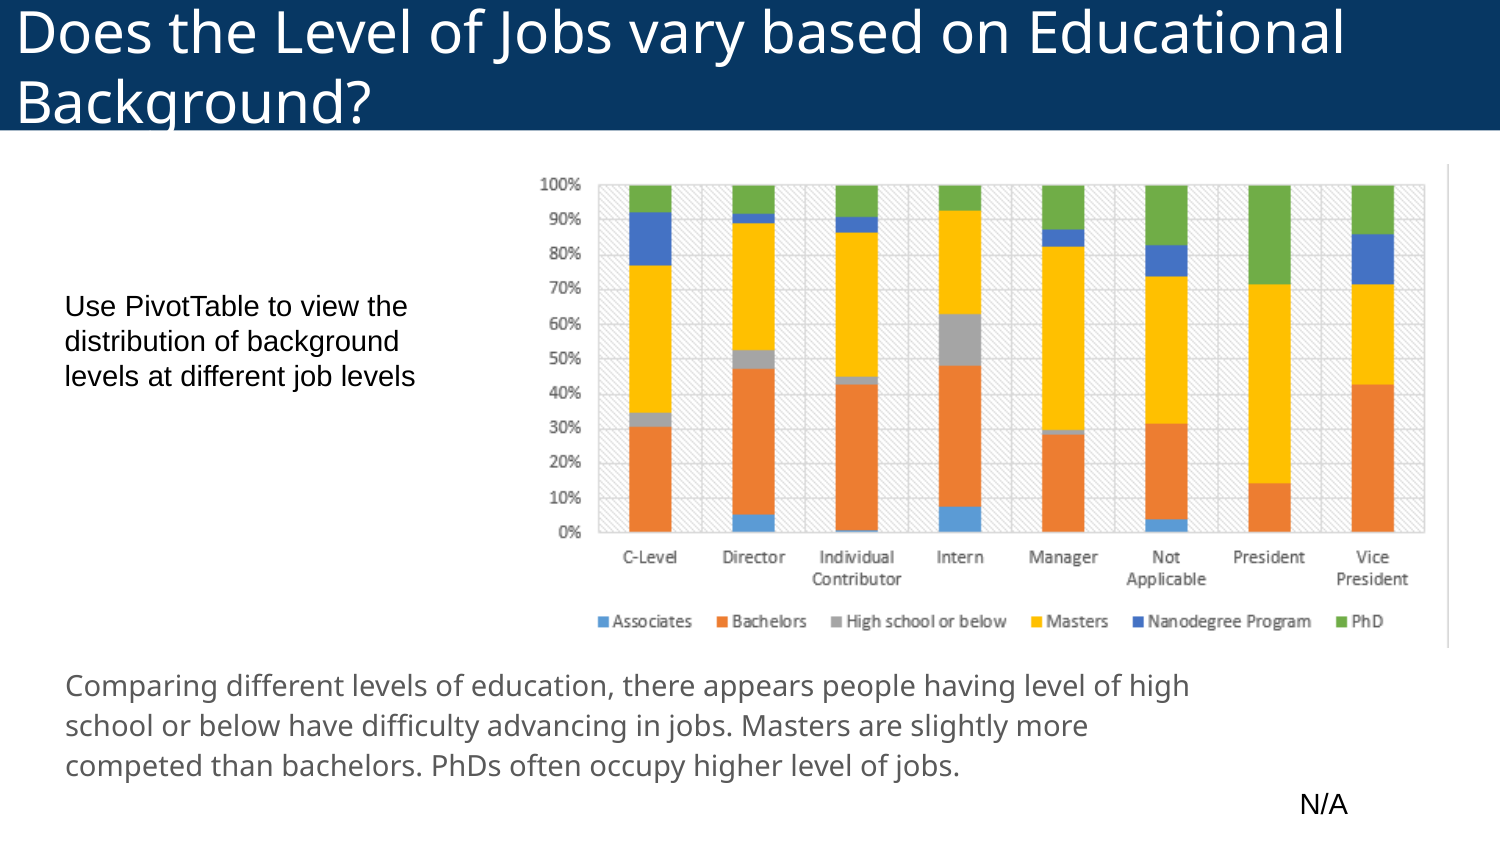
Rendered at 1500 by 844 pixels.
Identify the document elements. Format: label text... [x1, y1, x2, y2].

list Comparing different levels of education, there appears people having level of high school or below have difficulty advancing in jobs. Masters are slightly more competed than bachelors. PhDs often occupy higher level of jobs. [49, 647, 1240, 778]
title Does the Level of Jobs vary based on Educational Background? [0, 0, 1500, 131]
text_box Use PivotTable to view the distribution of background levels at different job levels [49, 280, 491, 400]
picture [531, 164, 1449, 648]
text_box N/A [1284, 777, 1372, 828]
